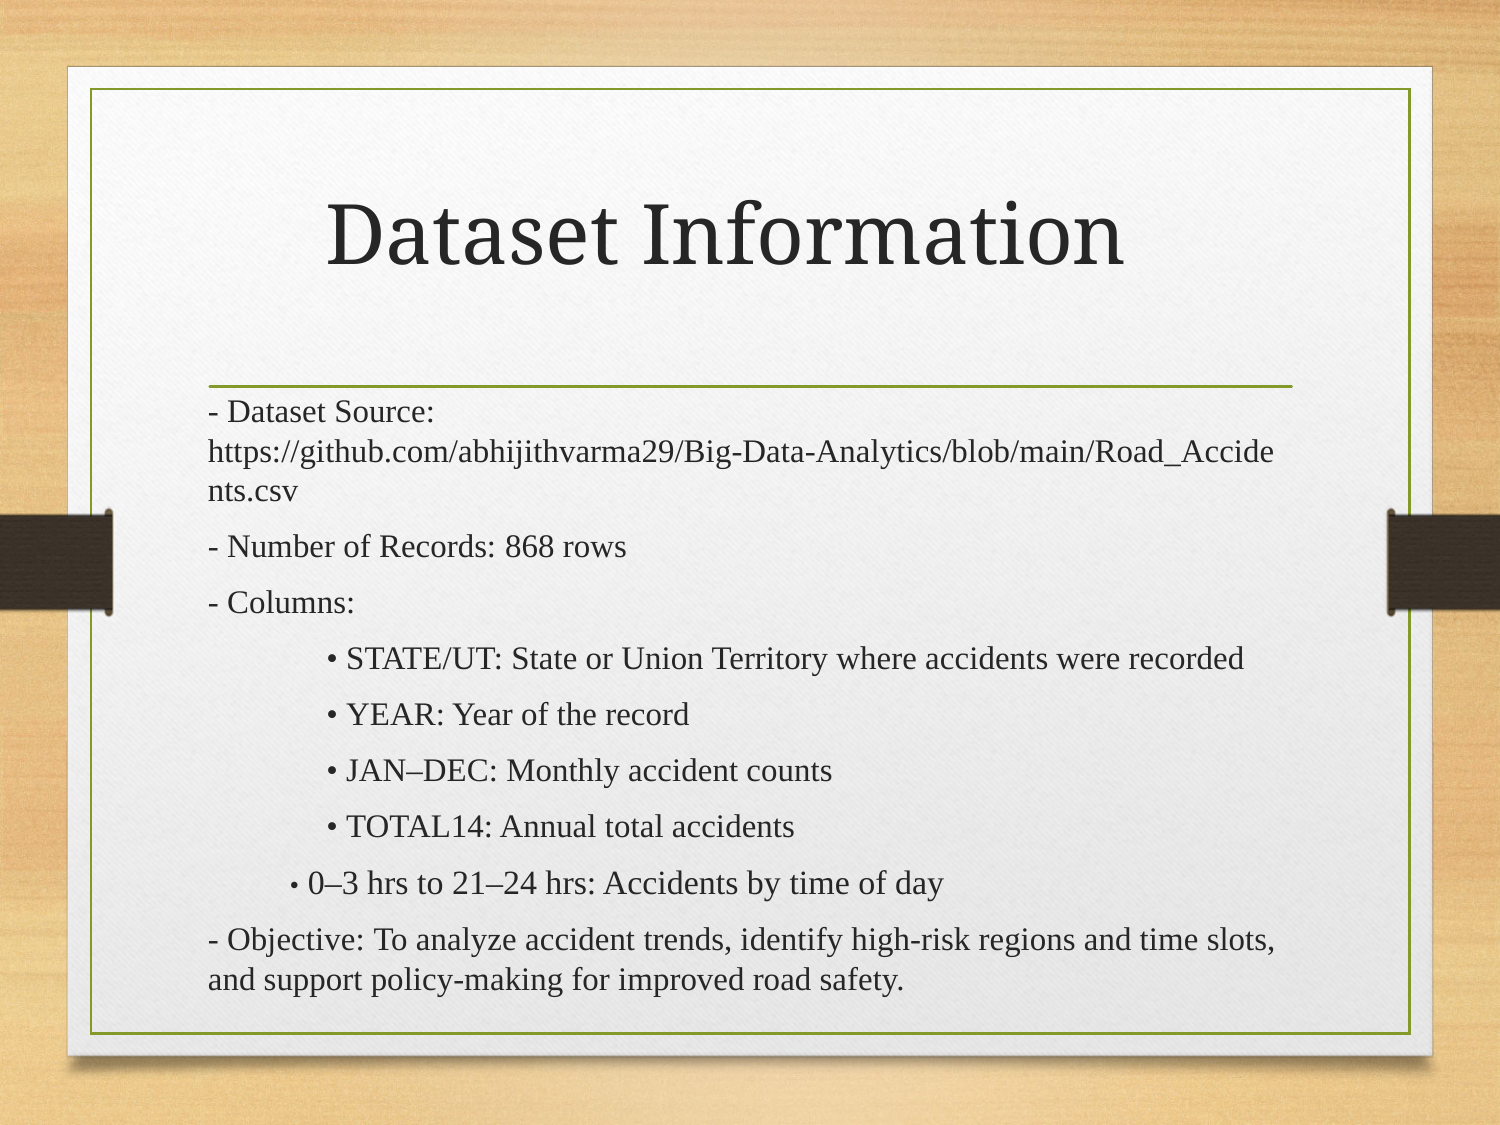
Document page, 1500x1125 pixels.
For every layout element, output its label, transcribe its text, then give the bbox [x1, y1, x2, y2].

list - Dataset Source: https://github.com/abhijithvarma29/Big-Data-Analytics/blob/main/Road_Accidents.csv - Number of Records: 868 rows - Columns: • STATE/UT: State or Union Territory where accidents were recorded • YEAR: Year of the record • JAN–DEC: Monthly accident counts • TOTAL14: Annual total accidents • 0–3 hrs to 21–24 hrs: Accidents by time of day - Objective: To analyze accident trends, identify high-risk regions and time slots, and support policy-making for improved road safety. [192, 382, 1309, 1009]
title Dataset Information [168, 124, 1284, 339]
picture [0, 0, 1500, 1125]
